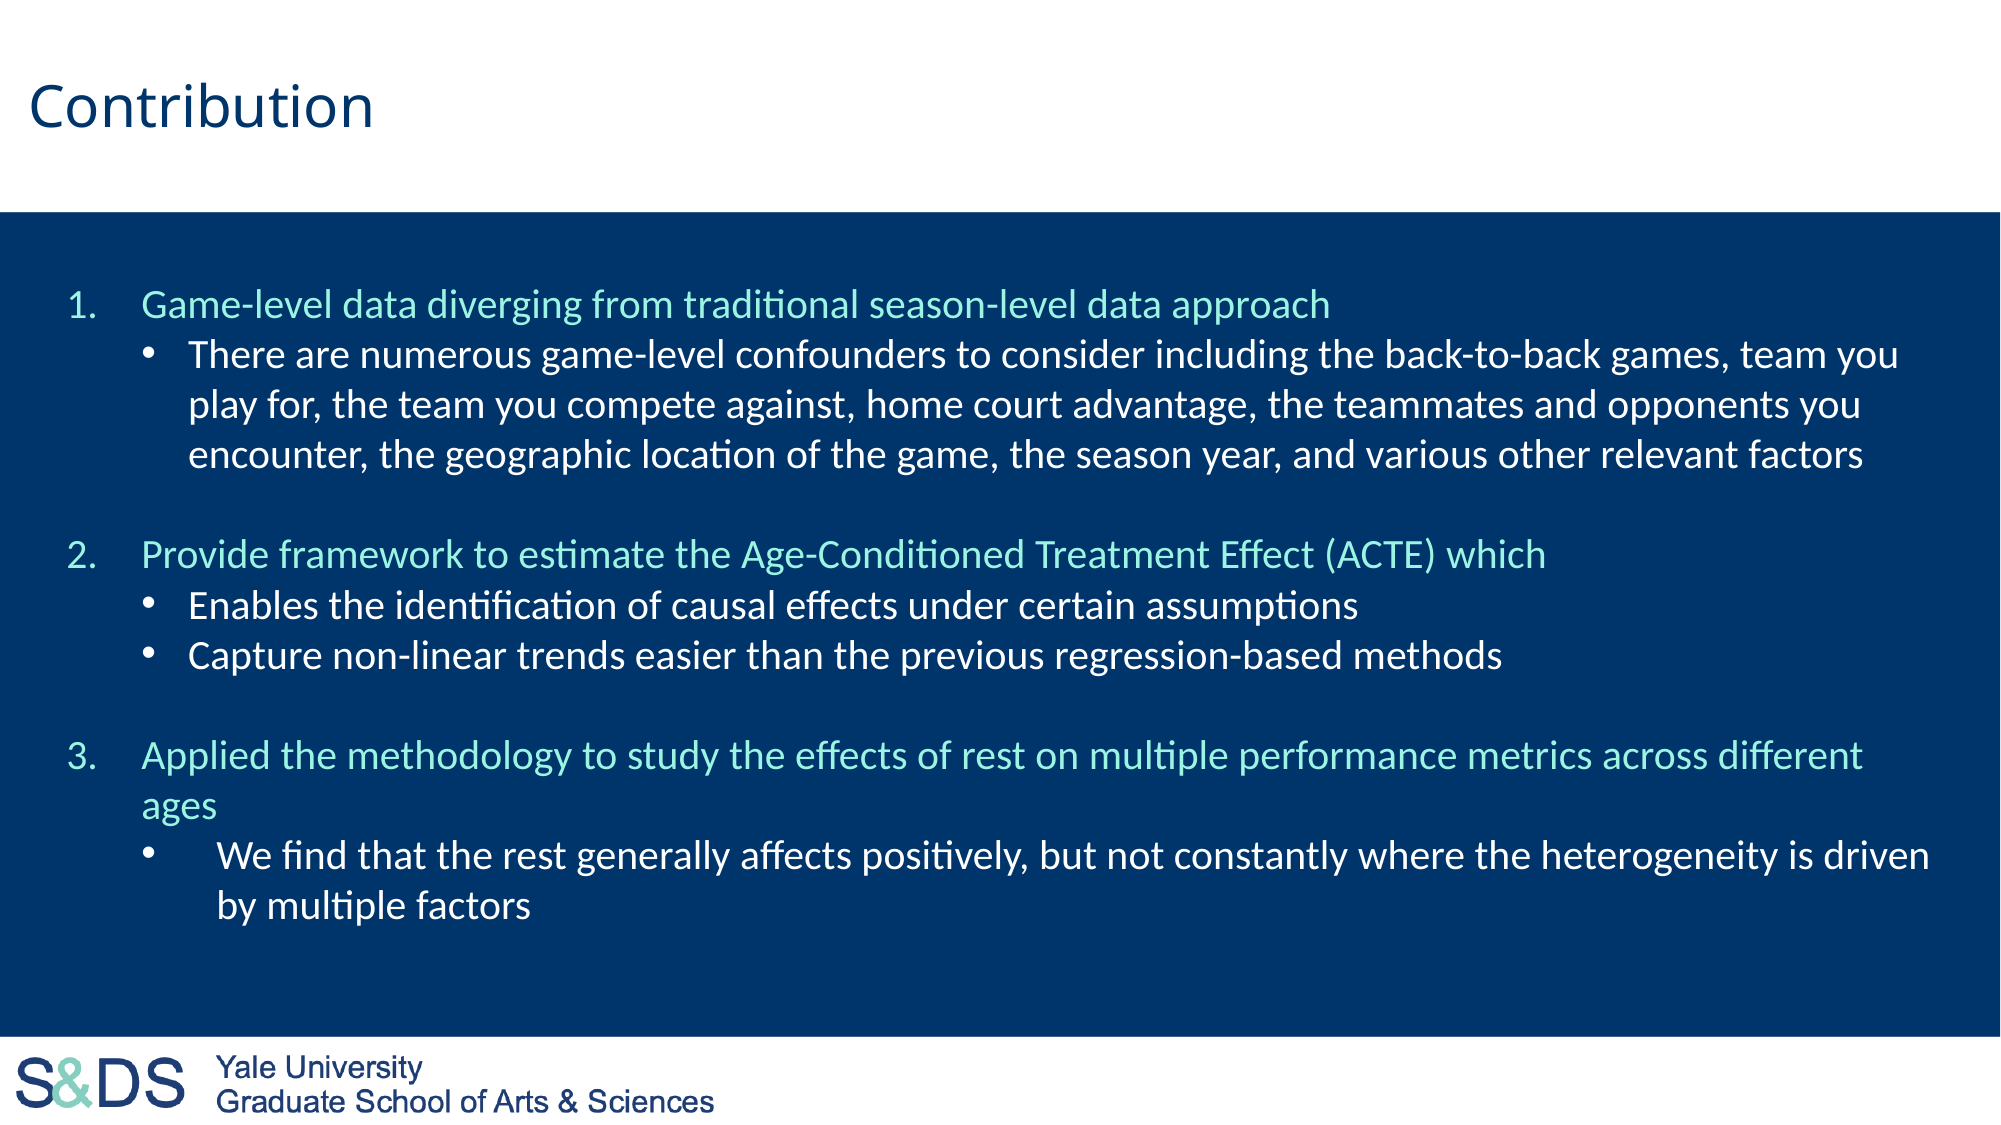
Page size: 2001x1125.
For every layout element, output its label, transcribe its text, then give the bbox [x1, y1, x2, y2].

text_box Game-level data diverging from traditional season-level data approach There are numerous game-level confounders to consider including the back-to-back games, team you play for, the team you compete against, home court advantage, the teammates and opponents you encounter, the geographic location of the game, the season year, and various other relevant factors Provide framework to estimate the Age-Conditioned Treatment Effect (ACTE) which Enables the identification of causal effects under certain assumptions Capture non-linear trends easier than the previous regression-based methods Applied the methodology to study the effects of rest on multiple performance metrics across different ages We find that the rest generally affects positively, but not constantly where the heterogeneity is driven by multiple factors [51, 269, 1953, 1085]
text_box Contribution [13, 61, 1987, 147]
picture [0, 0, 2001, 1125]
